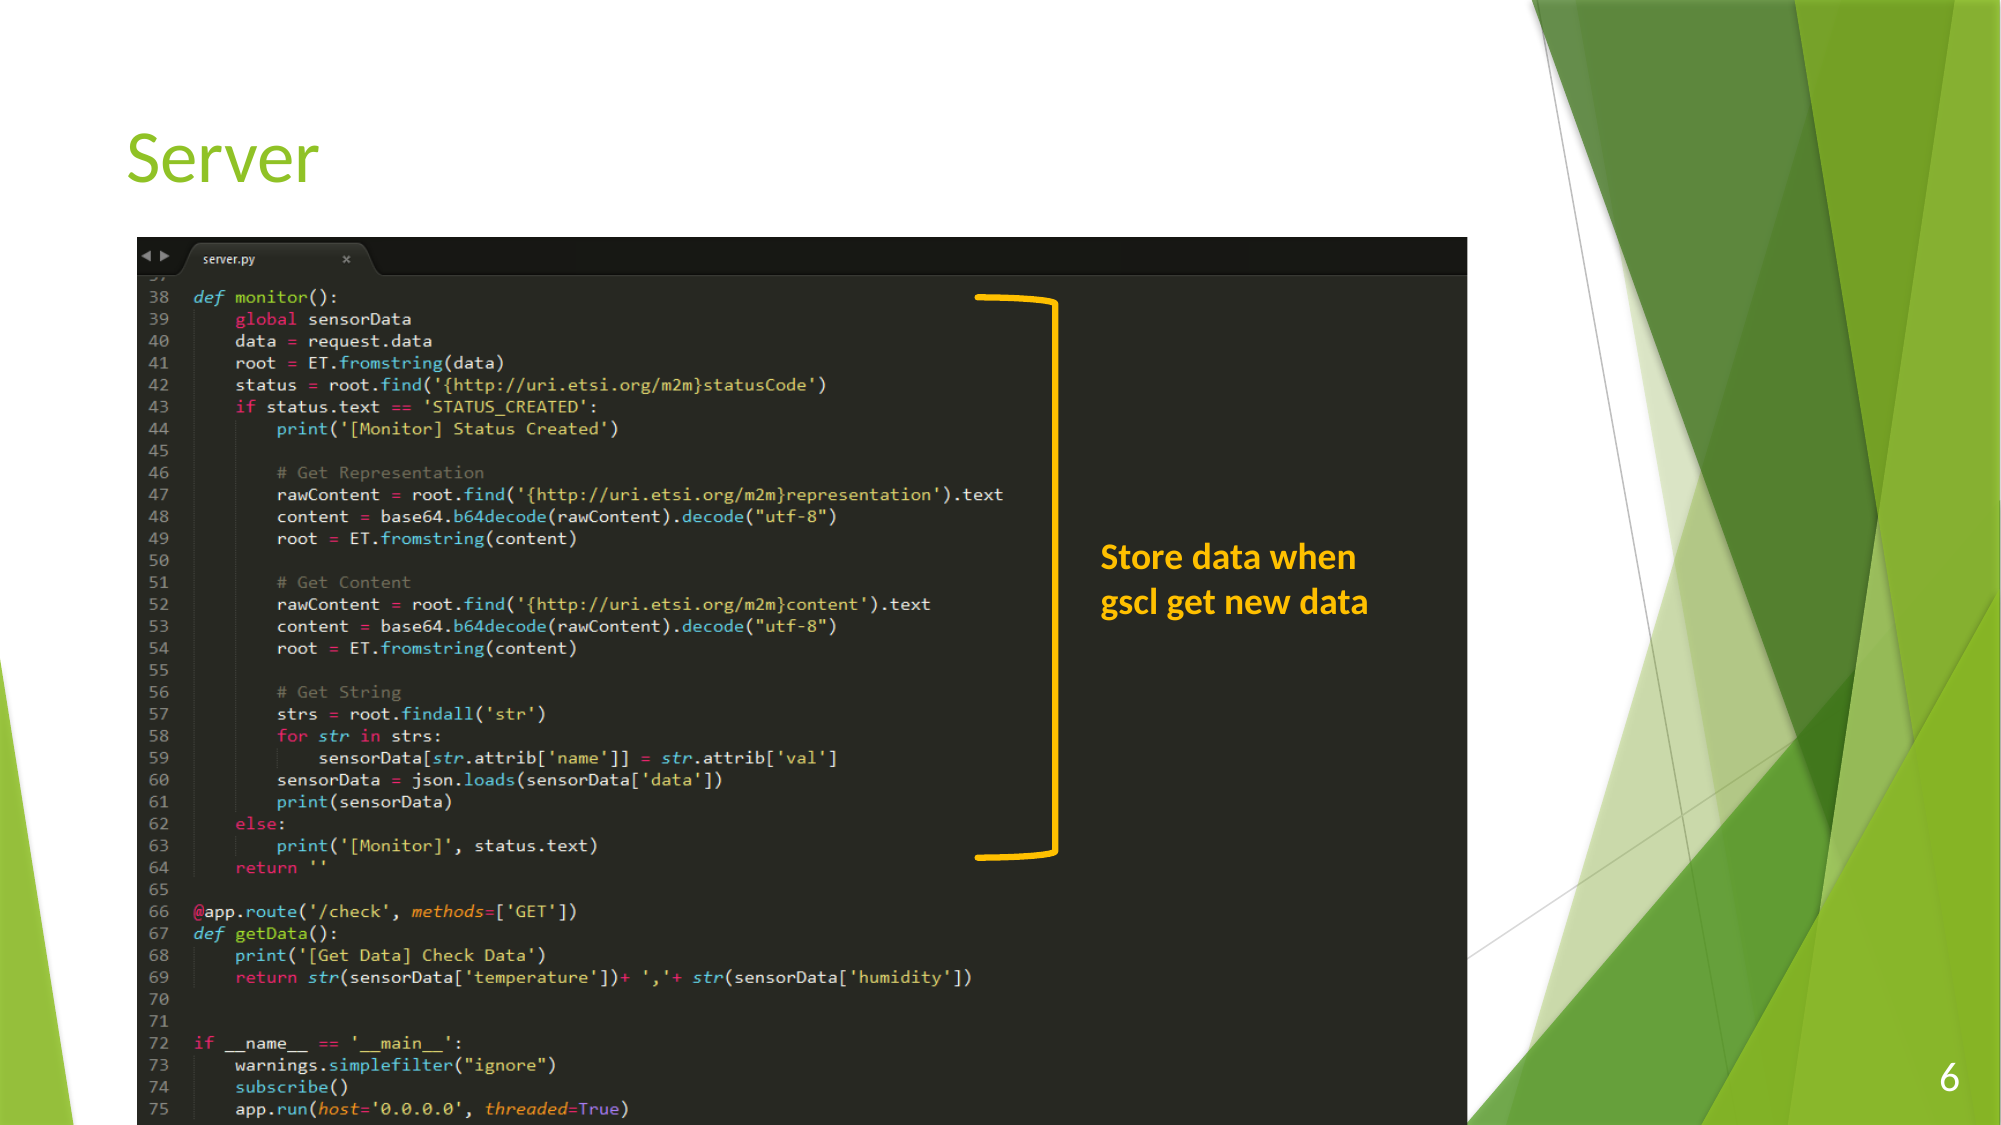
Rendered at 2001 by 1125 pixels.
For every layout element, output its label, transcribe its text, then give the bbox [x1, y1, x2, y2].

title Server [111, 99, 1522, 317]
slide_number 6 [1863, 1044, 1976, 1105]
picture [136, 237, 1468, 1125]
